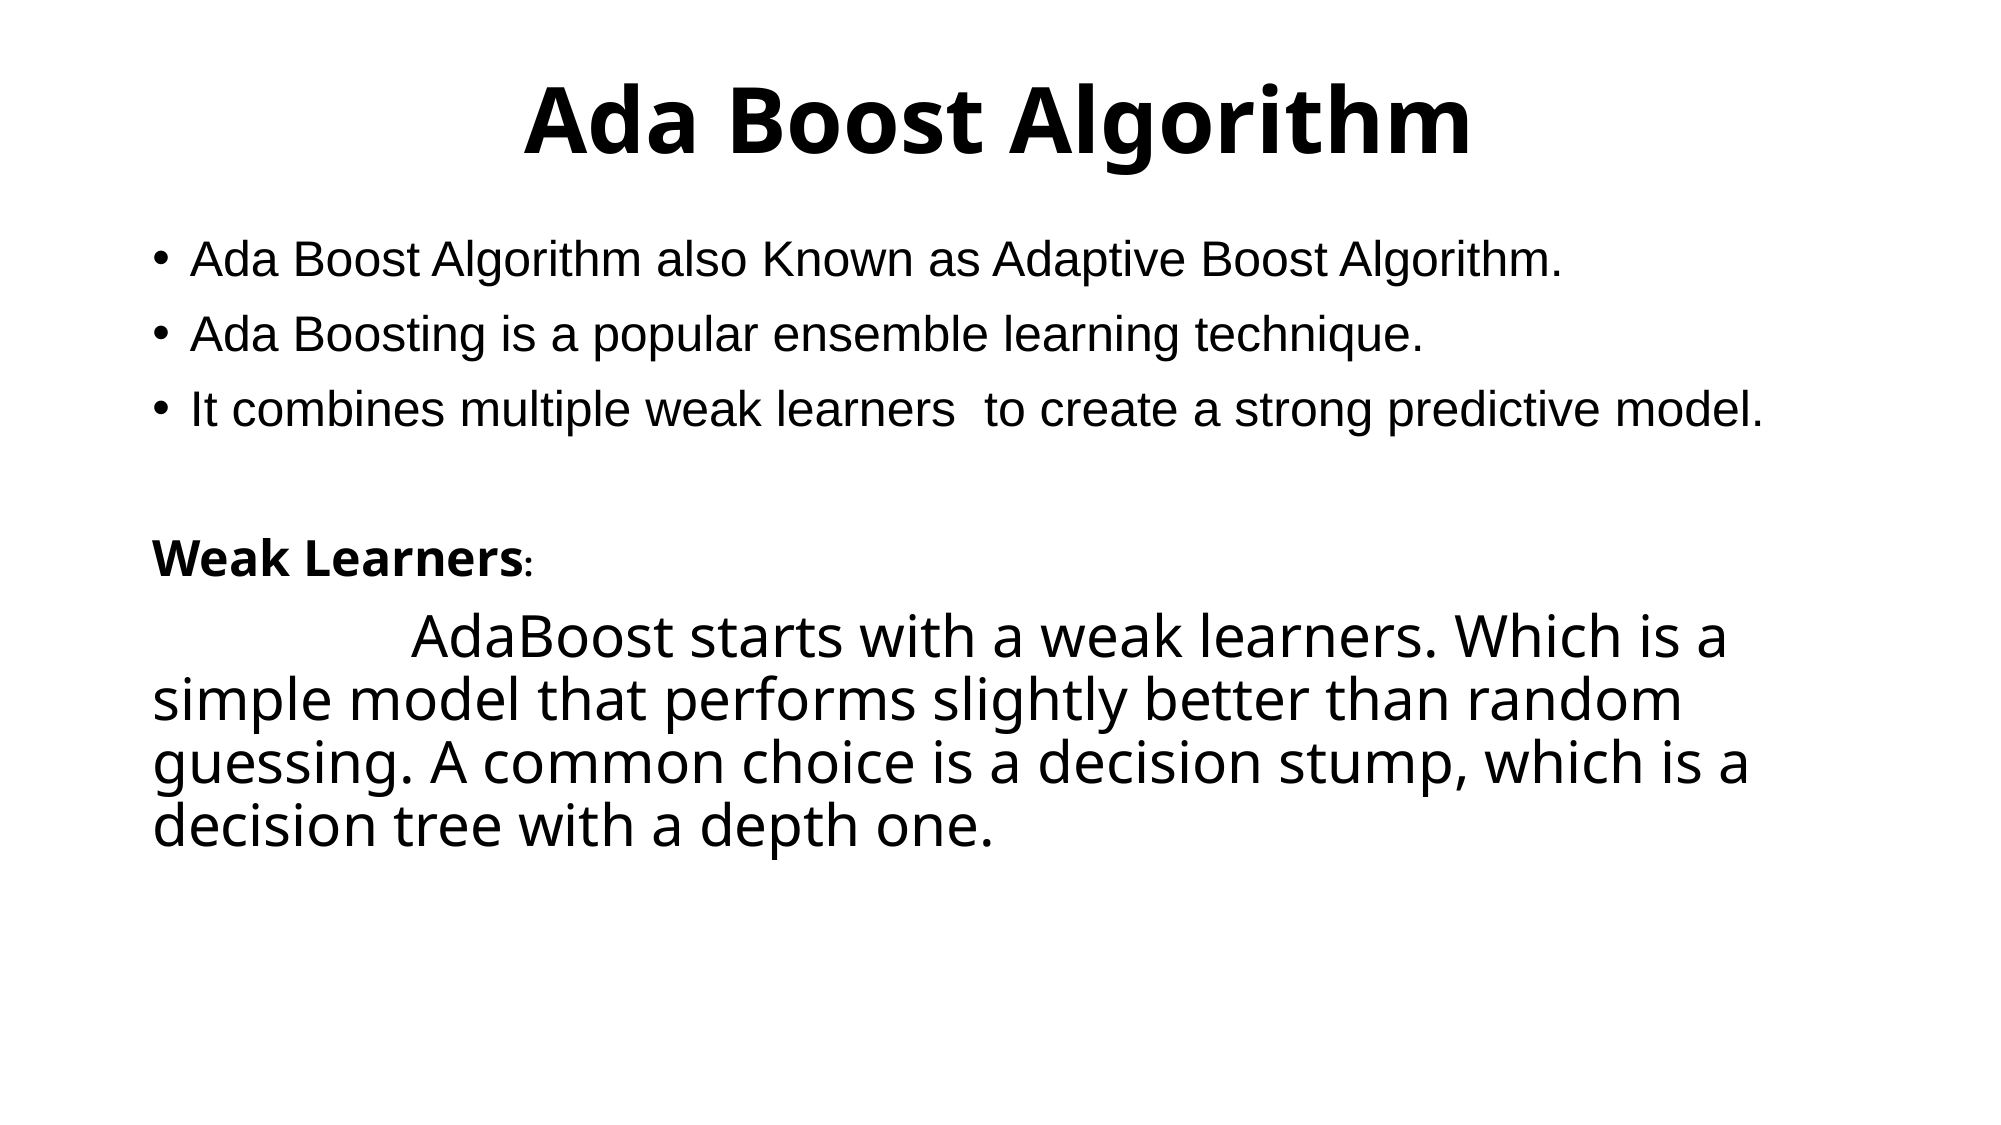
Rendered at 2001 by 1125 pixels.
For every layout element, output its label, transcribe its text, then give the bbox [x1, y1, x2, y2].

list Ada Boost Algorithm also Known as Adaptive Boost Algorithm. Ada Boosting is a popular ensemble learning technique. It combines multiple weak learners to create a strong predictive model. Weak Learners: AdaBoost starts with a weak learners. Which is a simple model that performs slightly better than random guessing. A common choice is a decision stump, which is a decision tree with a depth one. [137, 226, 1863, 1014]
title Ada Boost Algorithm [137, 59, 1863, 187]
